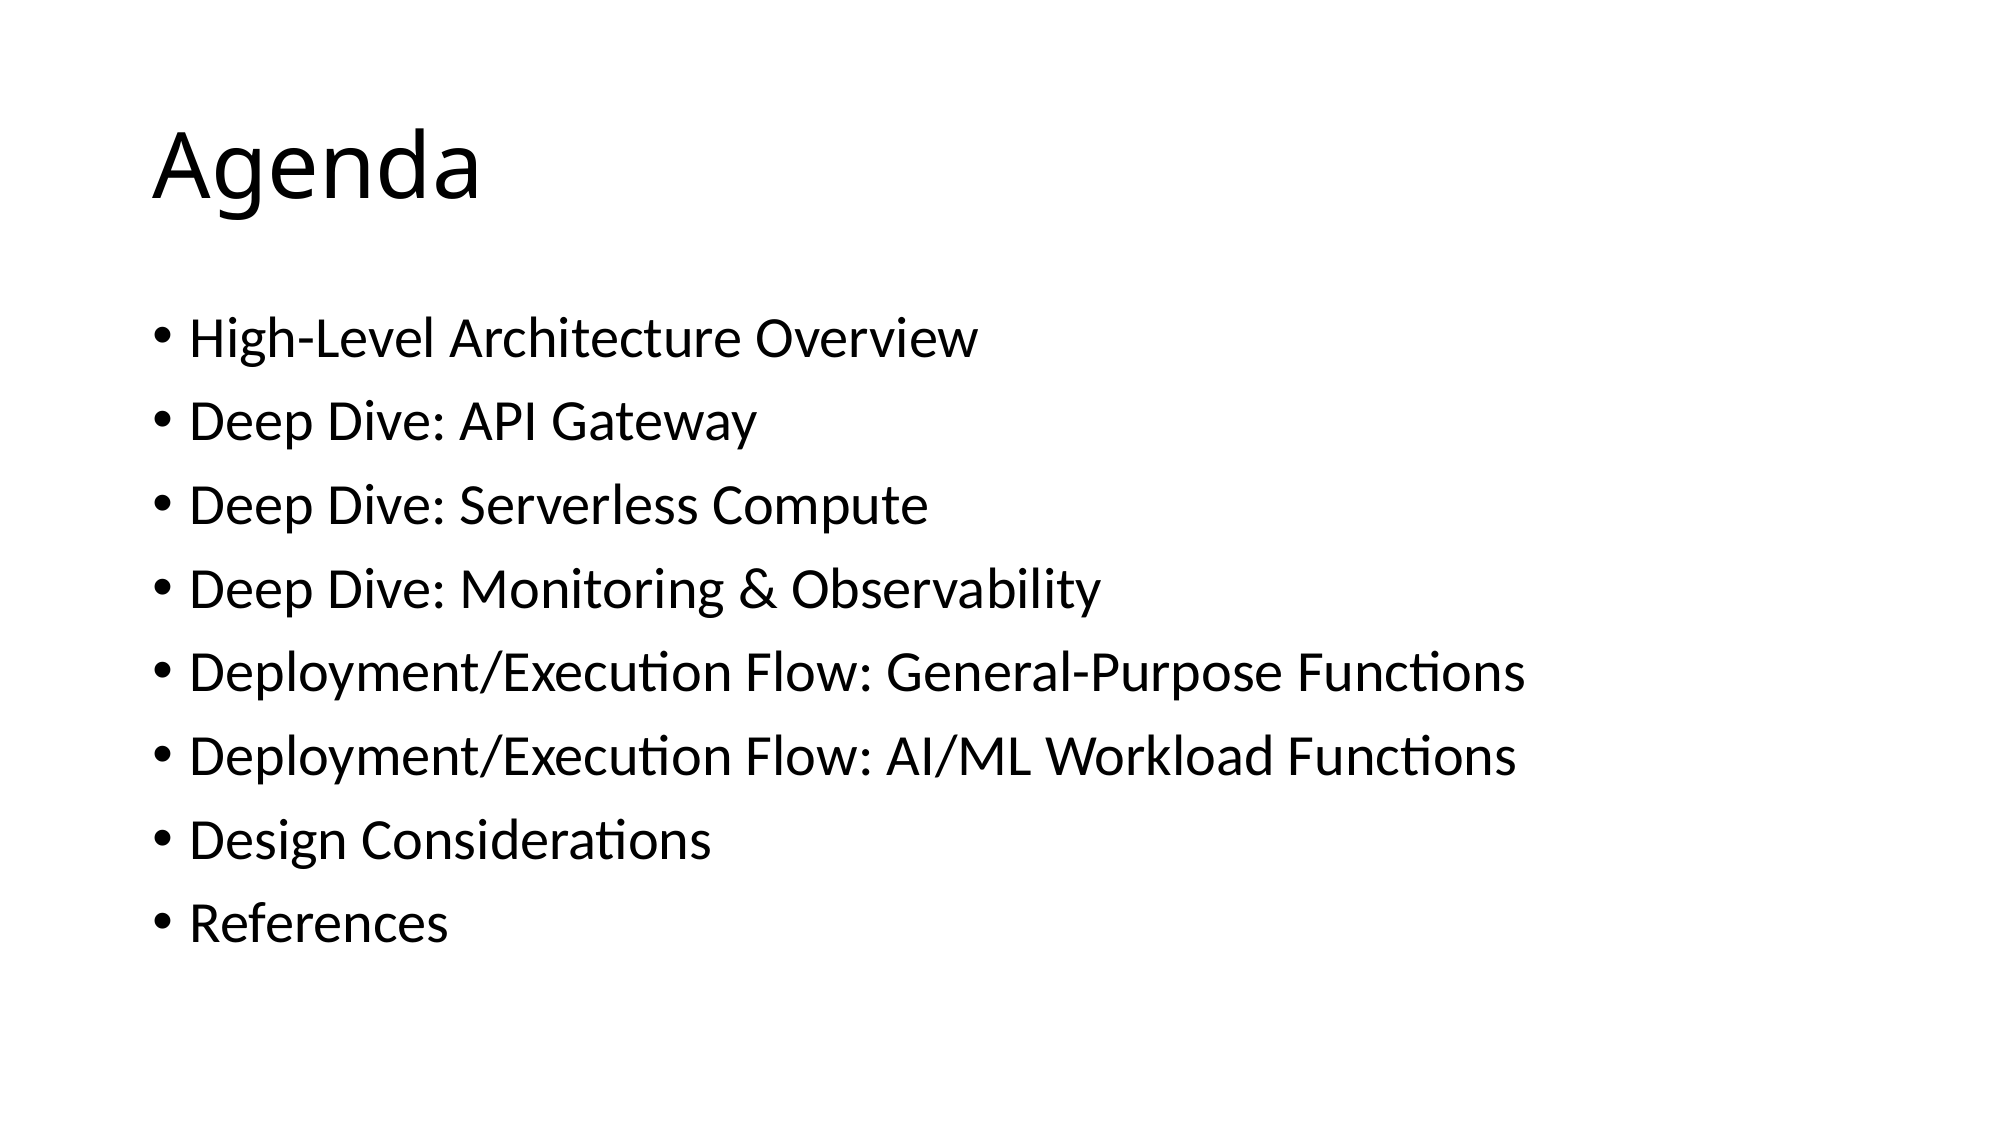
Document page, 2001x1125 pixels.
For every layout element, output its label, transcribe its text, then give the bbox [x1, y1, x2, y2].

title Agenda [137, 59, 1863, 278]
list High-Level Architecture Overview Deep Dive: API Gateway Deep Dive: Serverless Compute Deep Dive: Monitoring & Observability Deployment/Execution Flow: General-Purpose Functions Deployment/Execution Flow: AI/ML Workload Functions Design Considerations References [137, 299, 1863, 1014]
